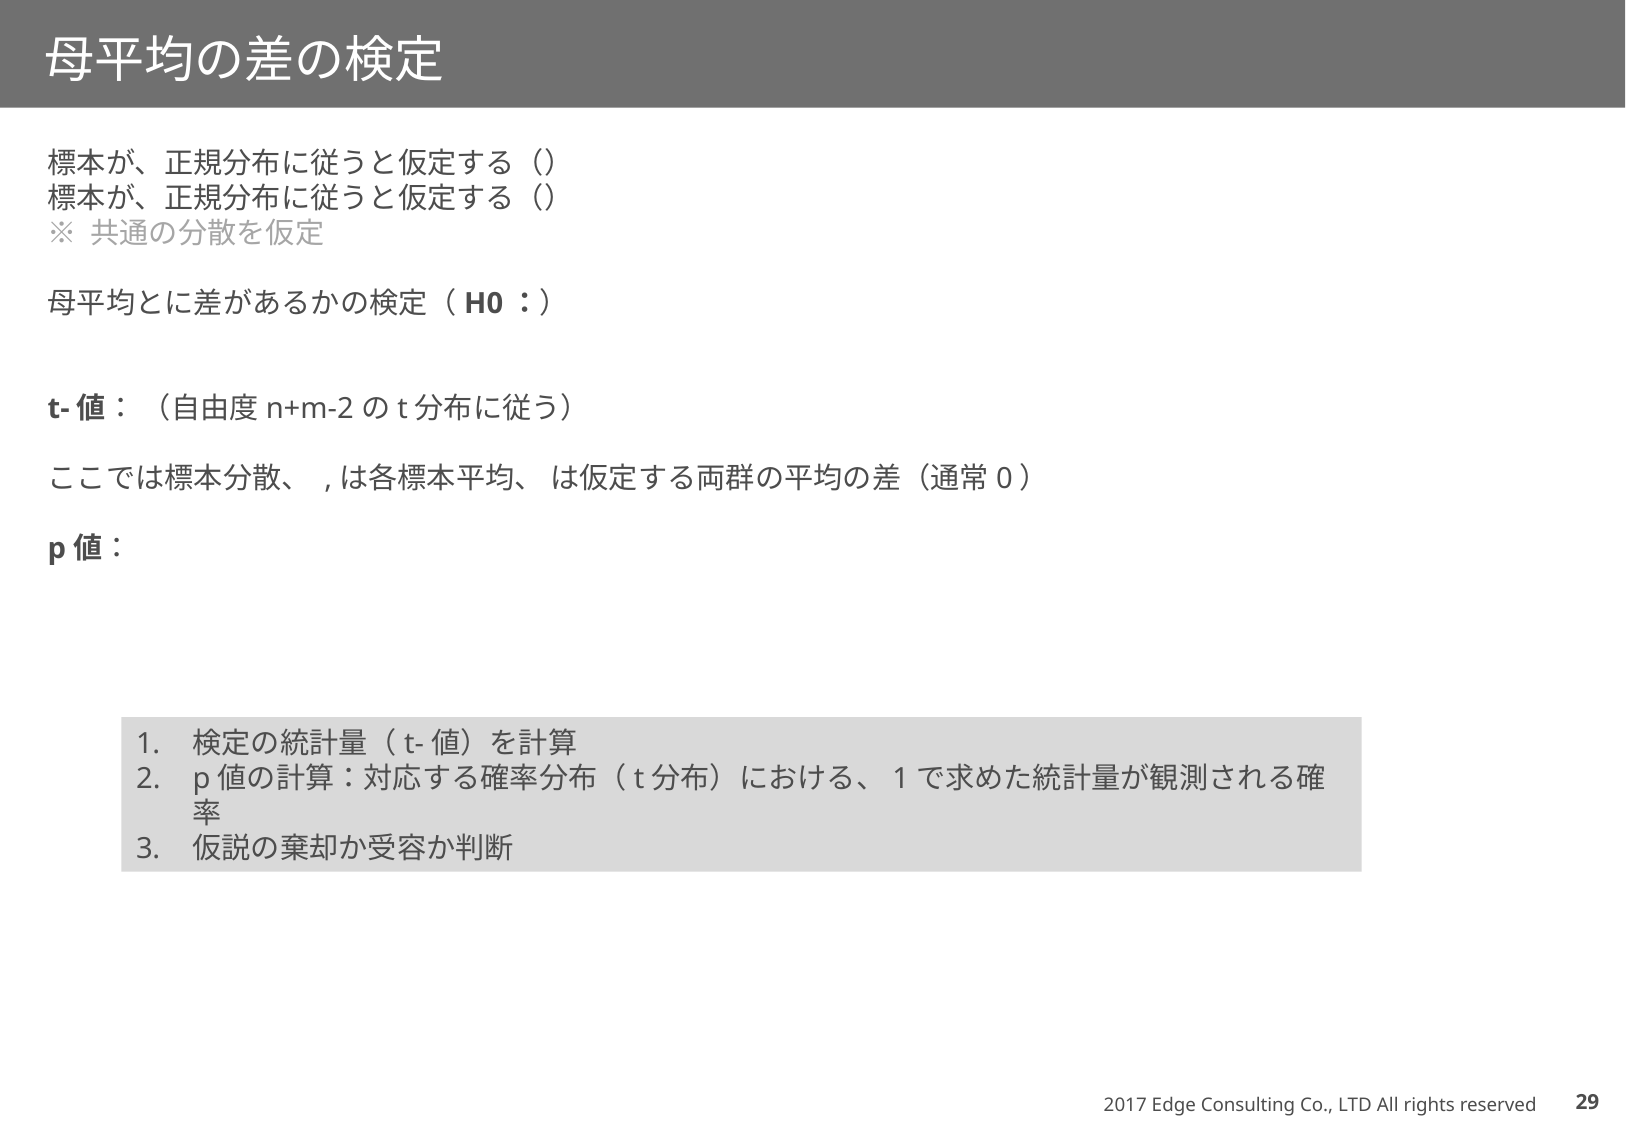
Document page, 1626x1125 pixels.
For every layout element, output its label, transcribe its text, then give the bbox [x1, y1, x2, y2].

text_box 検定の統計量（t-値）を計算 p値の計算：対応する確率分布（t分布）における、1で求めた統計量が観測される確率 仮説の棄却か受容か判断 [121, 717, 1362, 872]
title 母平均の差の検定 [44, 25, 1581, 90]
slide_number 28 [1220, 1081, 1600, 1124]
